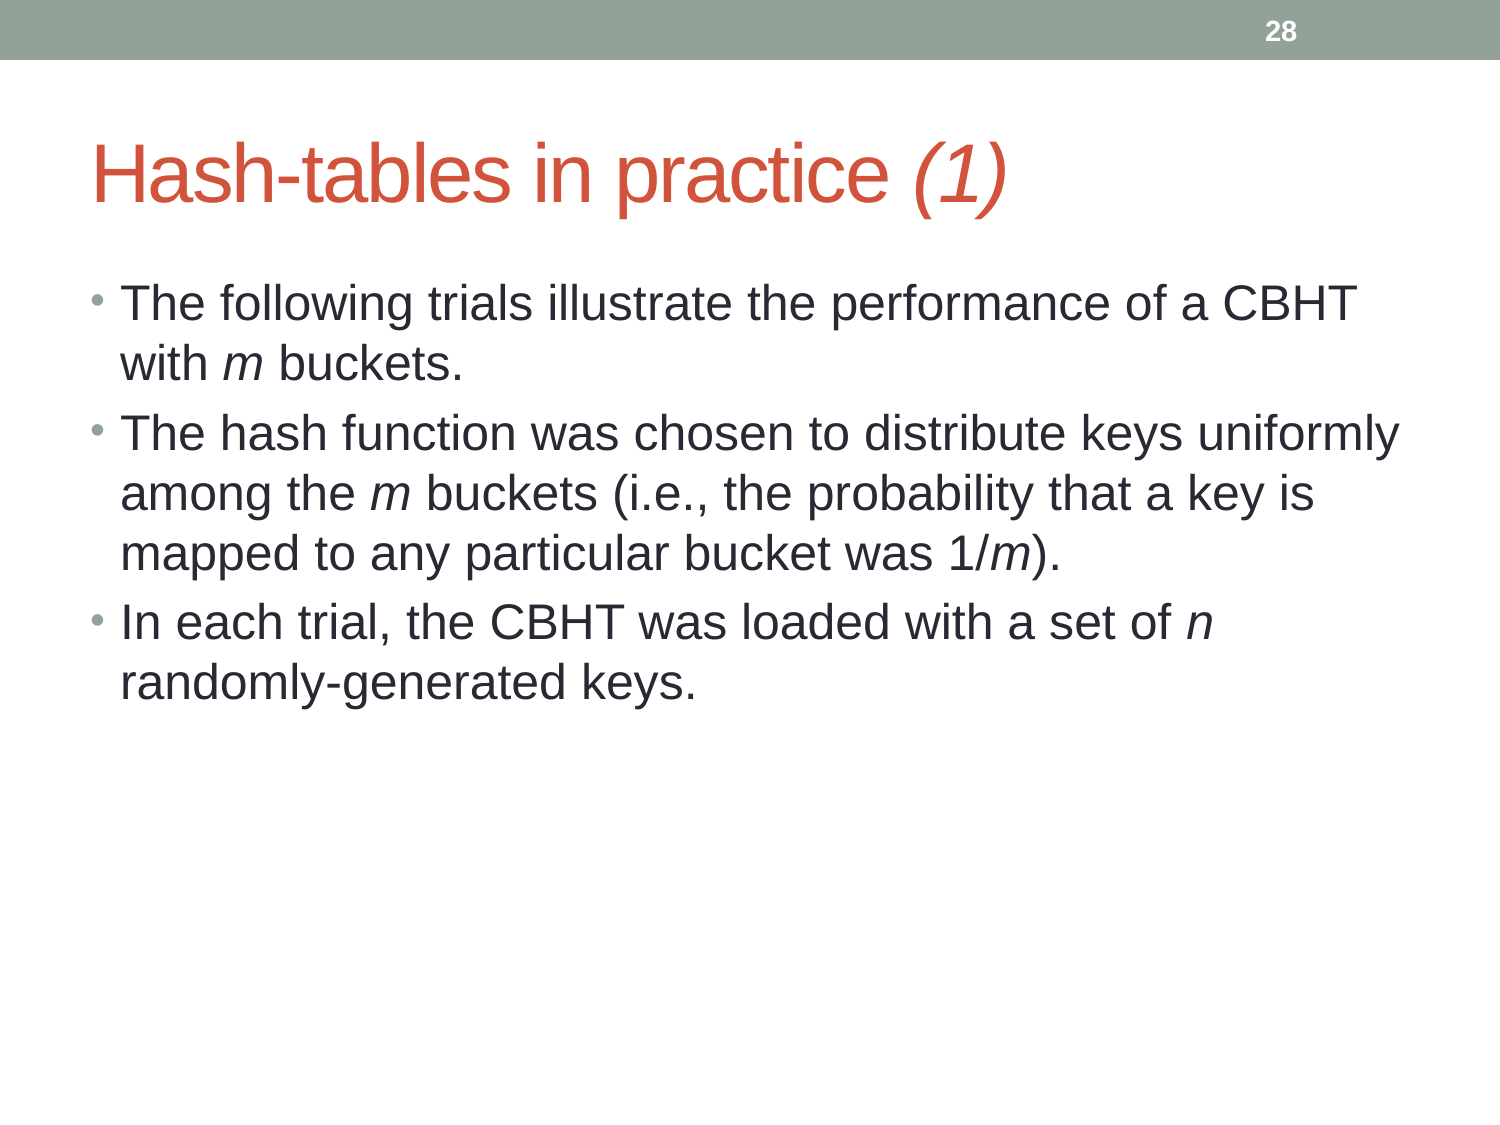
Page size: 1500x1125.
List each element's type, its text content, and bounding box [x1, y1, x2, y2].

slide_number 28 [1250, 3, 1425, 57]
list The following trials illustrate the performance of a CBHT with m buckets. The hash function was chosen to distribute keys uniformly among the m buckets (i.e., the probability that a key is mapped to any particular bucket was 1/m). In each trial, the CBHT was loaded with a set of n randomly-generated keys. [75, 262, 1425, 1063]
title Hash-tables in practice (1) [75, 87, 1425, 250]
